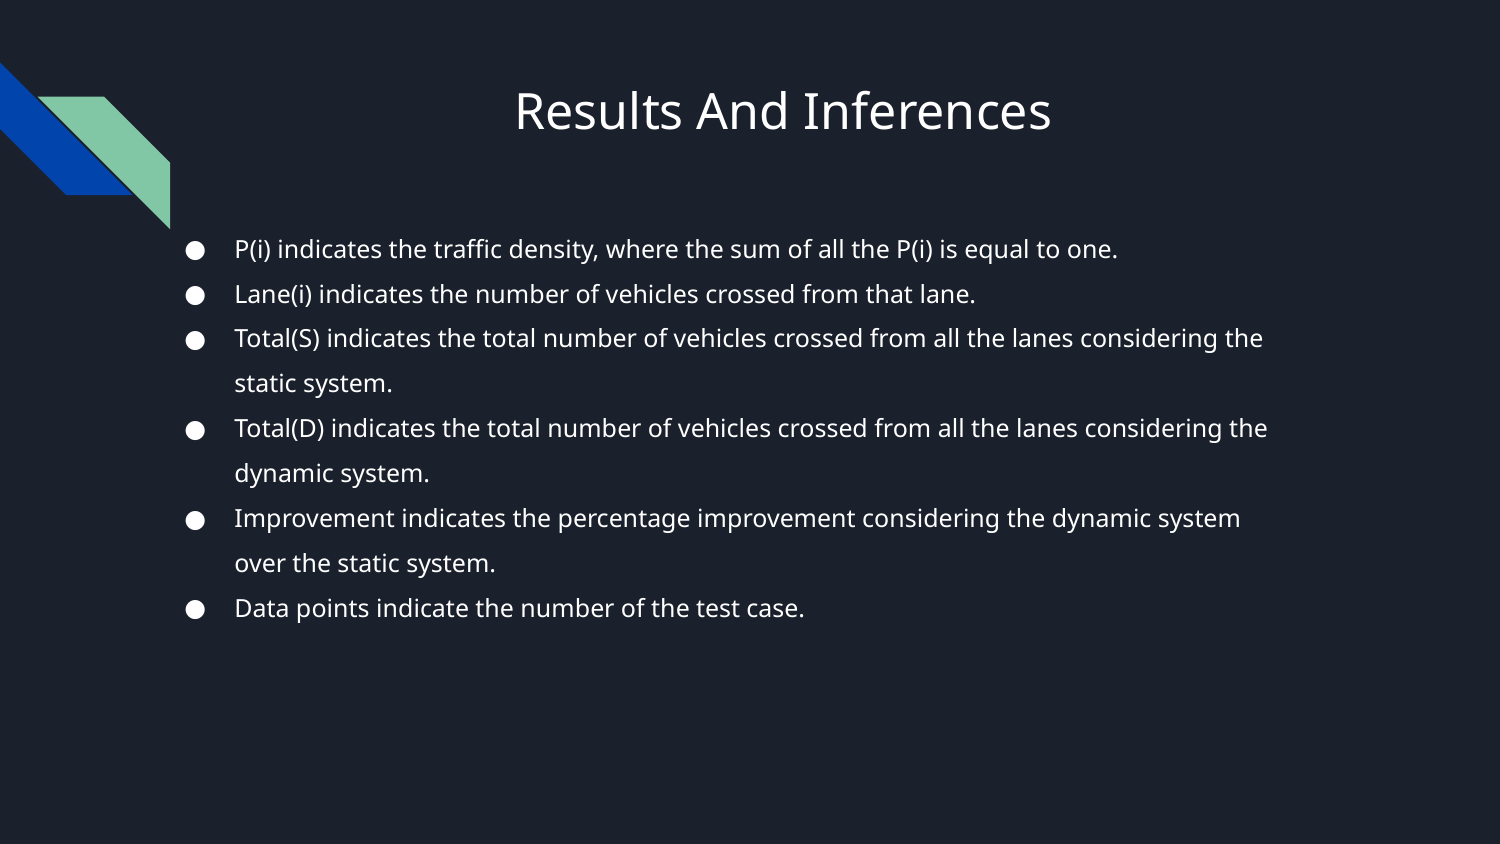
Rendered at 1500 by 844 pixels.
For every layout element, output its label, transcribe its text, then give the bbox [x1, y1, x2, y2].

title Results And Inferences [212, 64, 1368, 158]
list P(i) indicates the traffic density, where the sum of all the P(i) is equal to one. Lane(i) indicates the number of vehicles crossed from that lane. Total(S) indicates the total number of vehicles crossed from all the lanes considering the static system. Total(D) indicates the total number of vehicles crossed from all the lanes considering the dynamic system. Improvement indicates the percentage improvement considering the dynamic system over the static system. Data points indicate the number of the test case. [144, 203, 1300, 660]
